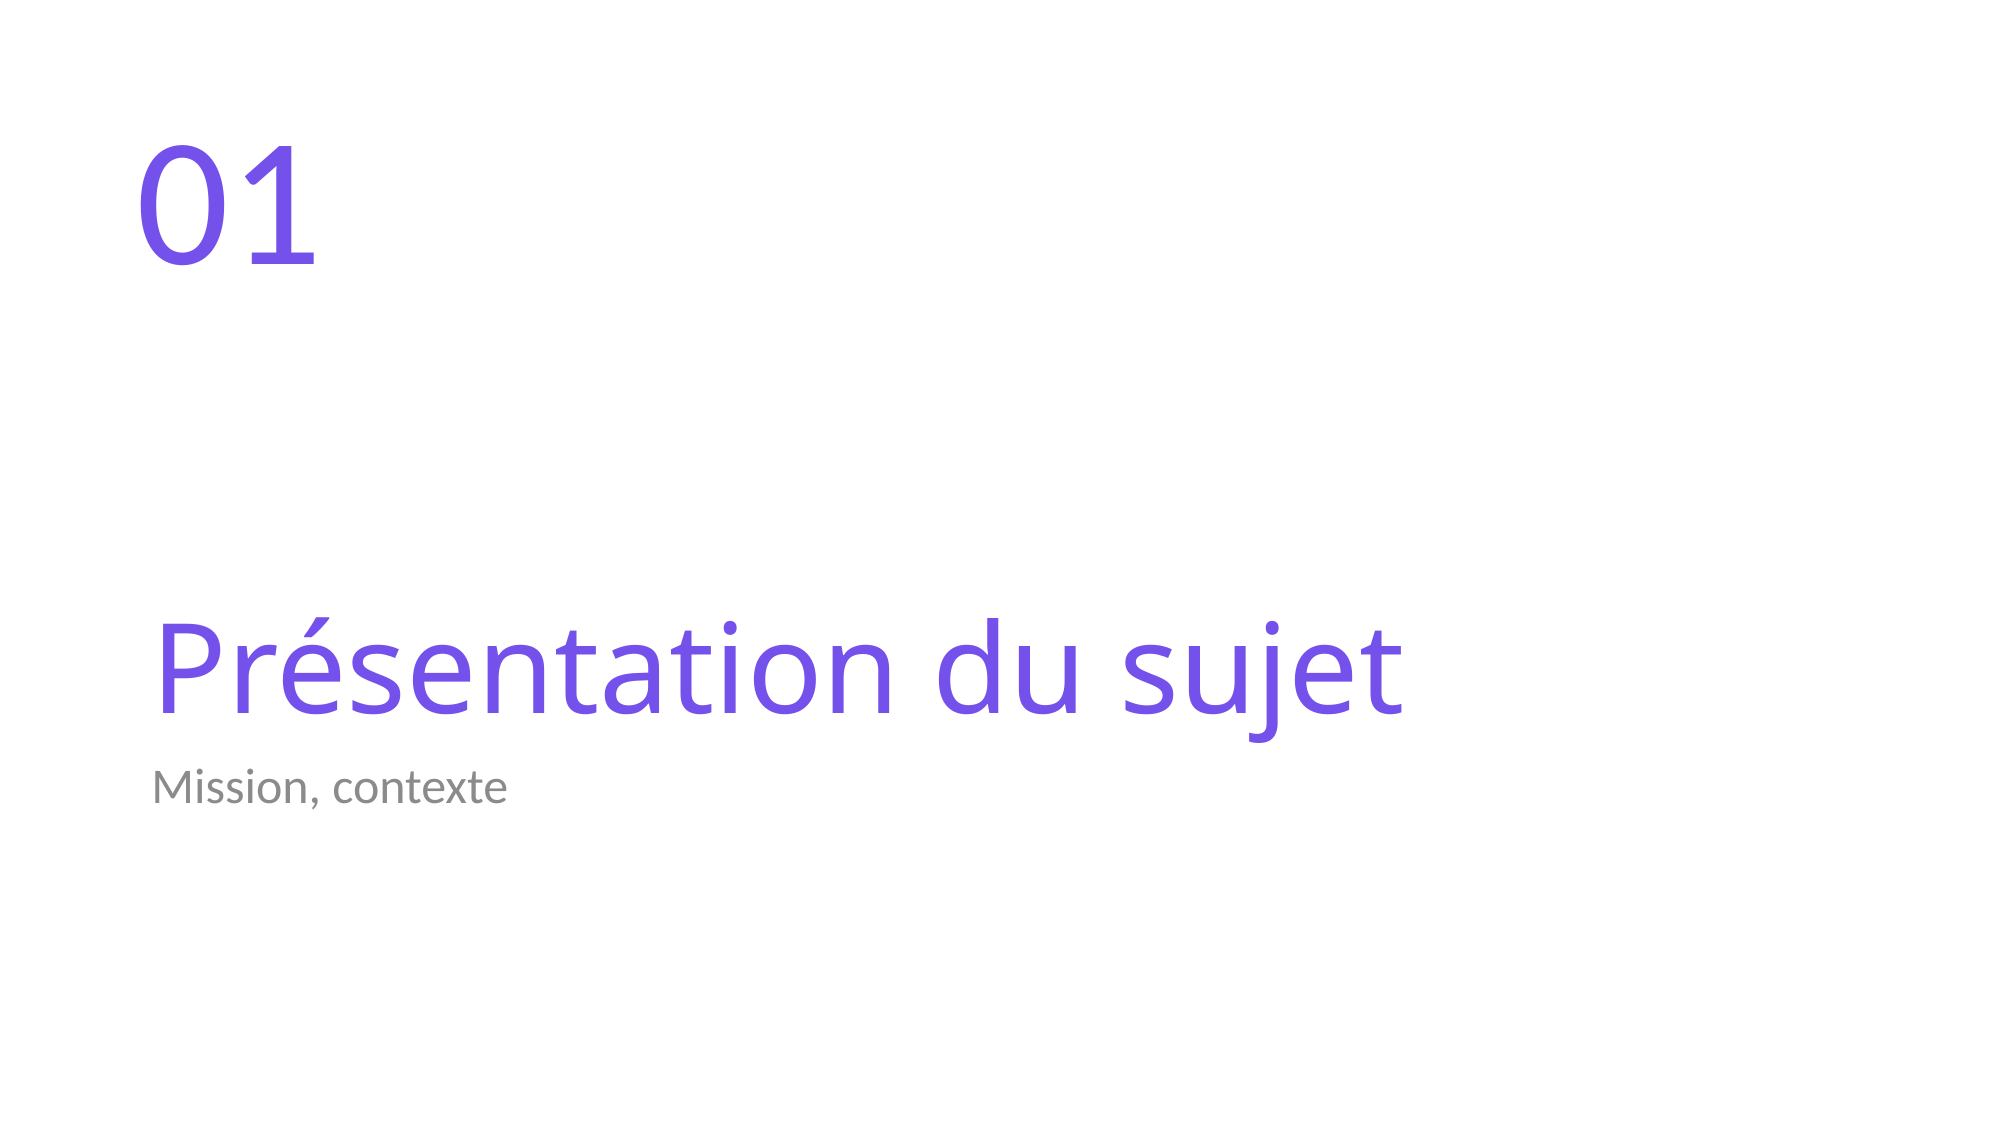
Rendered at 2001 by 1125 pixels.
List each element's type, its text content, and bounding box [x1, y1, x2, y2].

list 01 [136, 35, 413, 312]
list Mission, contexte [136, 752, 1000, 999]
title Présentation du sujet [136, 280, 1862, 749]
